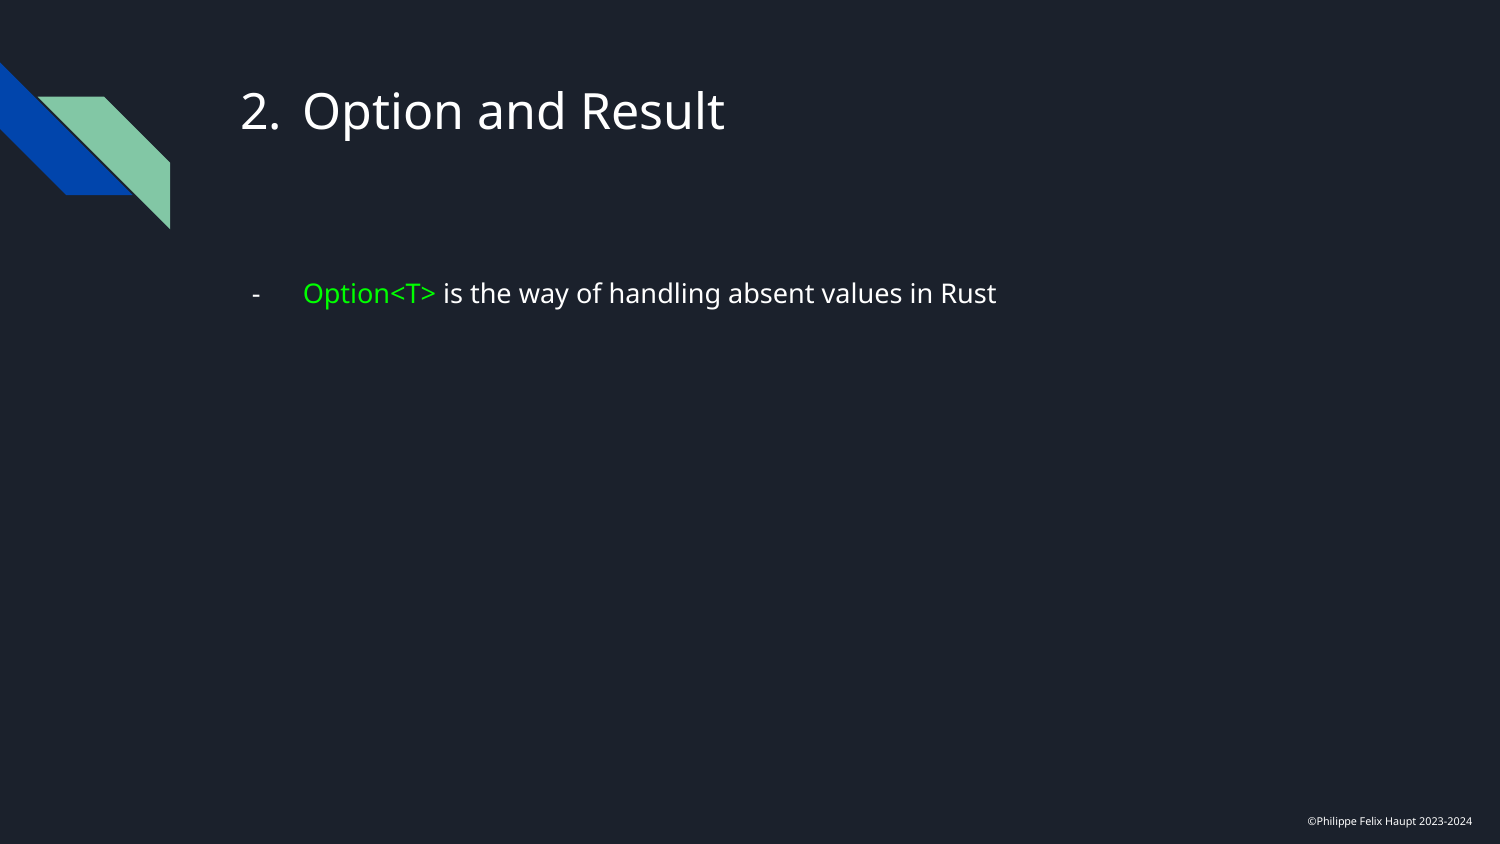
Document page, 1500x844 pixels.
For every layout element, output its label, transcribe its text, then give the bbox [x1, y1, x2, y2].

text_box ©Philippe Felix Haupt 2023-2024 [1292, 801, 1500, 844]
title Option and Result [212, 64, 1368, 215]
list Option<T> is the way of handling absent values in Rust [212, 257, 1368, 735]
